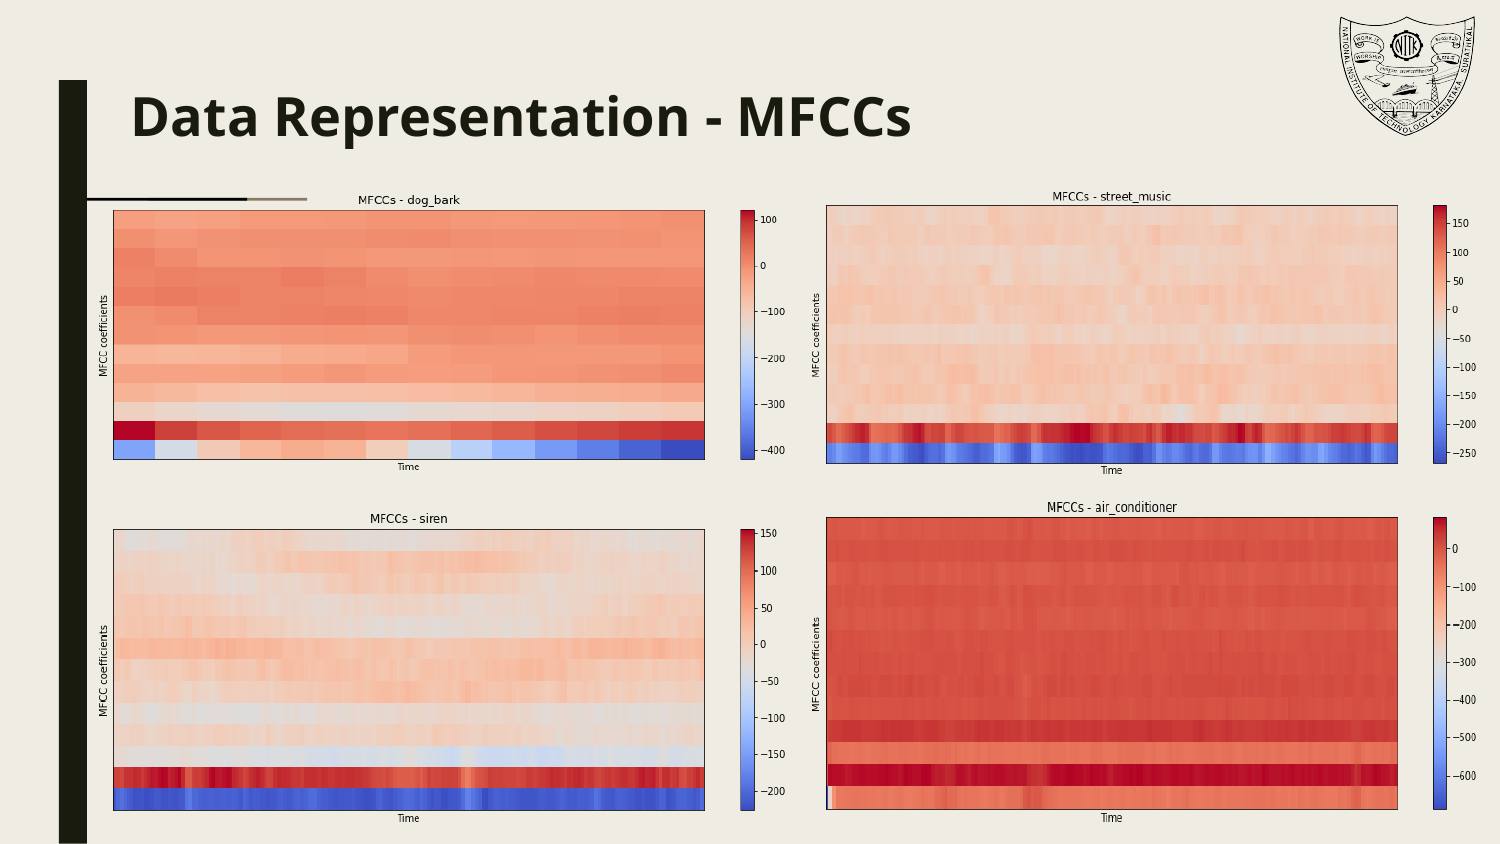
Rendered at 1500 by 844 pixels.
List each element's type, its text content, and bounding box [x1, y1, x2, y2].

picture [92, 188, 792, 478]
title Data Representation - MFCCs [119, 84, 1287, 173]
picture [806, 493, 1483, 833]
picture [92, 506, 792, 833]
picture [806, 183, 1483, 482]
picture [1339, 16, 1476, 136]
